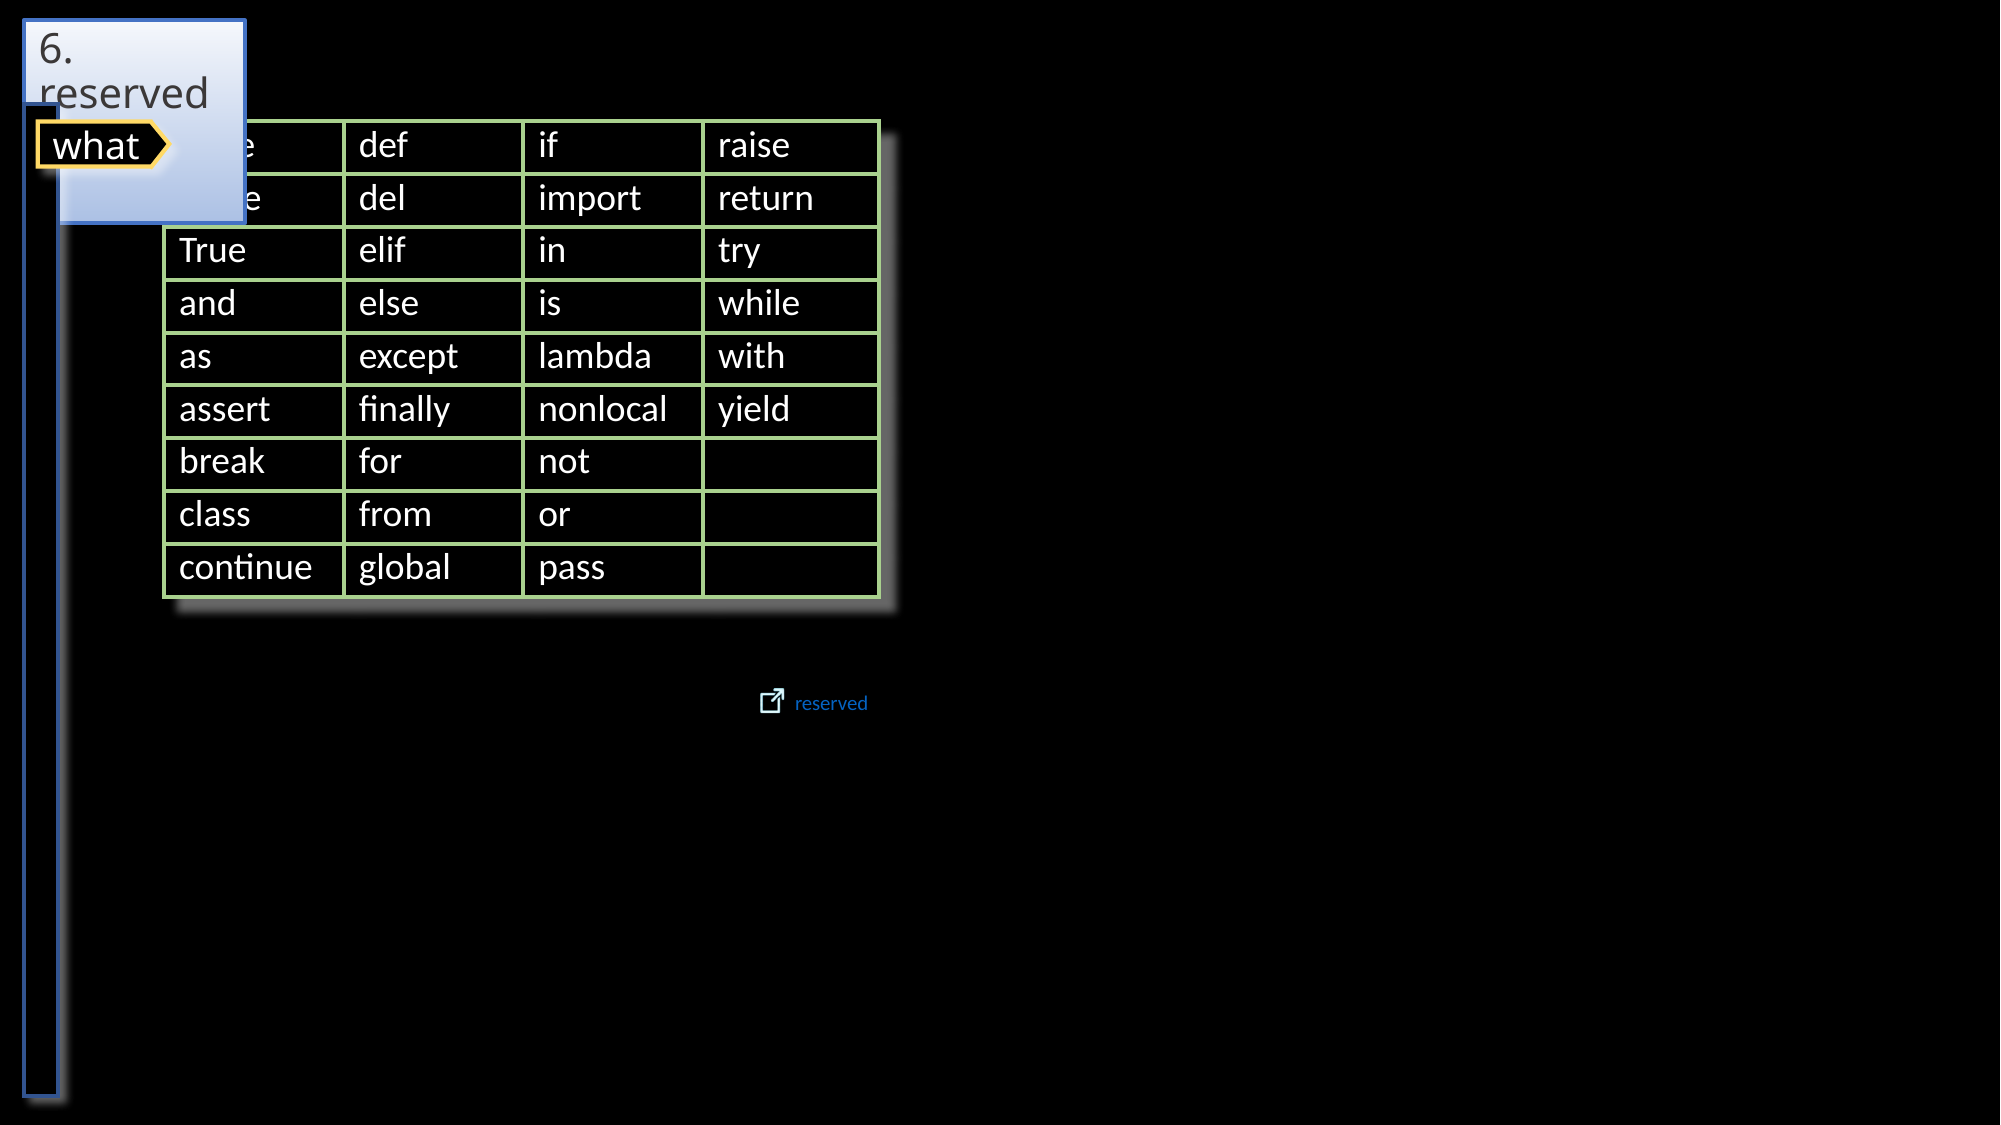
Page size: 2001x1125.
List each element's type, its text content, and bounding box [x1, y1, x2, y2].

table_cell [705, 493, 877, 542]
table_cell as [166, 335, 342, 383]
title 6. reserved [23, 20, 245, 224]
table_cell class [166, 493, 342, 542]
table_cell finally [346, 387, 521, 436]
table_cell pass [525, 546, 701, 595]
table_cell global [346, 546, 521, 595]
table_cell for [346, 440, 521, 489]
table_cell and [166, 282, 342, 331]
table_cell from [346, 493, 521, 542]
table_cell with [705, 335, 877, 383]
table_cell None [166, 176, 342, 225]
table_cell while [705, 282, 877, 331]
table_cell break [166, 440, 342, 489]
table_cell continue [166, 546, 342, 595]
table_cell is [525, 282, 701, 331]
table_cell [705, 546, 877, 595]
table_header raise [705, 123, 877, 172]
table_cell True [166, 229, 342, 278]
text_box what [37, 121, 170, 167]
table_header def [346, 123, 521, 172]
table_cell return [705, 176, 877, 225]
table_cell in [525, 229, 701, 278]
table_cell else [346, 282, 521, 331]
table_cell del [346, 176, 521, 225]
table_cell or [525, 493, 701, 542]
table_header False [245, 123, 342, 172]
table_cell yield [705, 387, 877, 436]
table_cell [705, 440, 877, 489]
table_cell except [346, 335, 521, 383]
table_cell try [705, 229, 877, 278]
table_cell elif [346, 229, 521, 278]
table_cell import [525, 176, 701, 225]
table_cell not [525, 440, 701, 489]
text_box [23, 103, 59, 1097]
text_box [757, 681, 885, 723]
table_cell assert [166, 387, 342, 436]
table_cell lambda [525, 335, 701, 383]
table_header if [525, 123, 701, 172]
table_cell nonlocal [525, 387, 701, 436]
